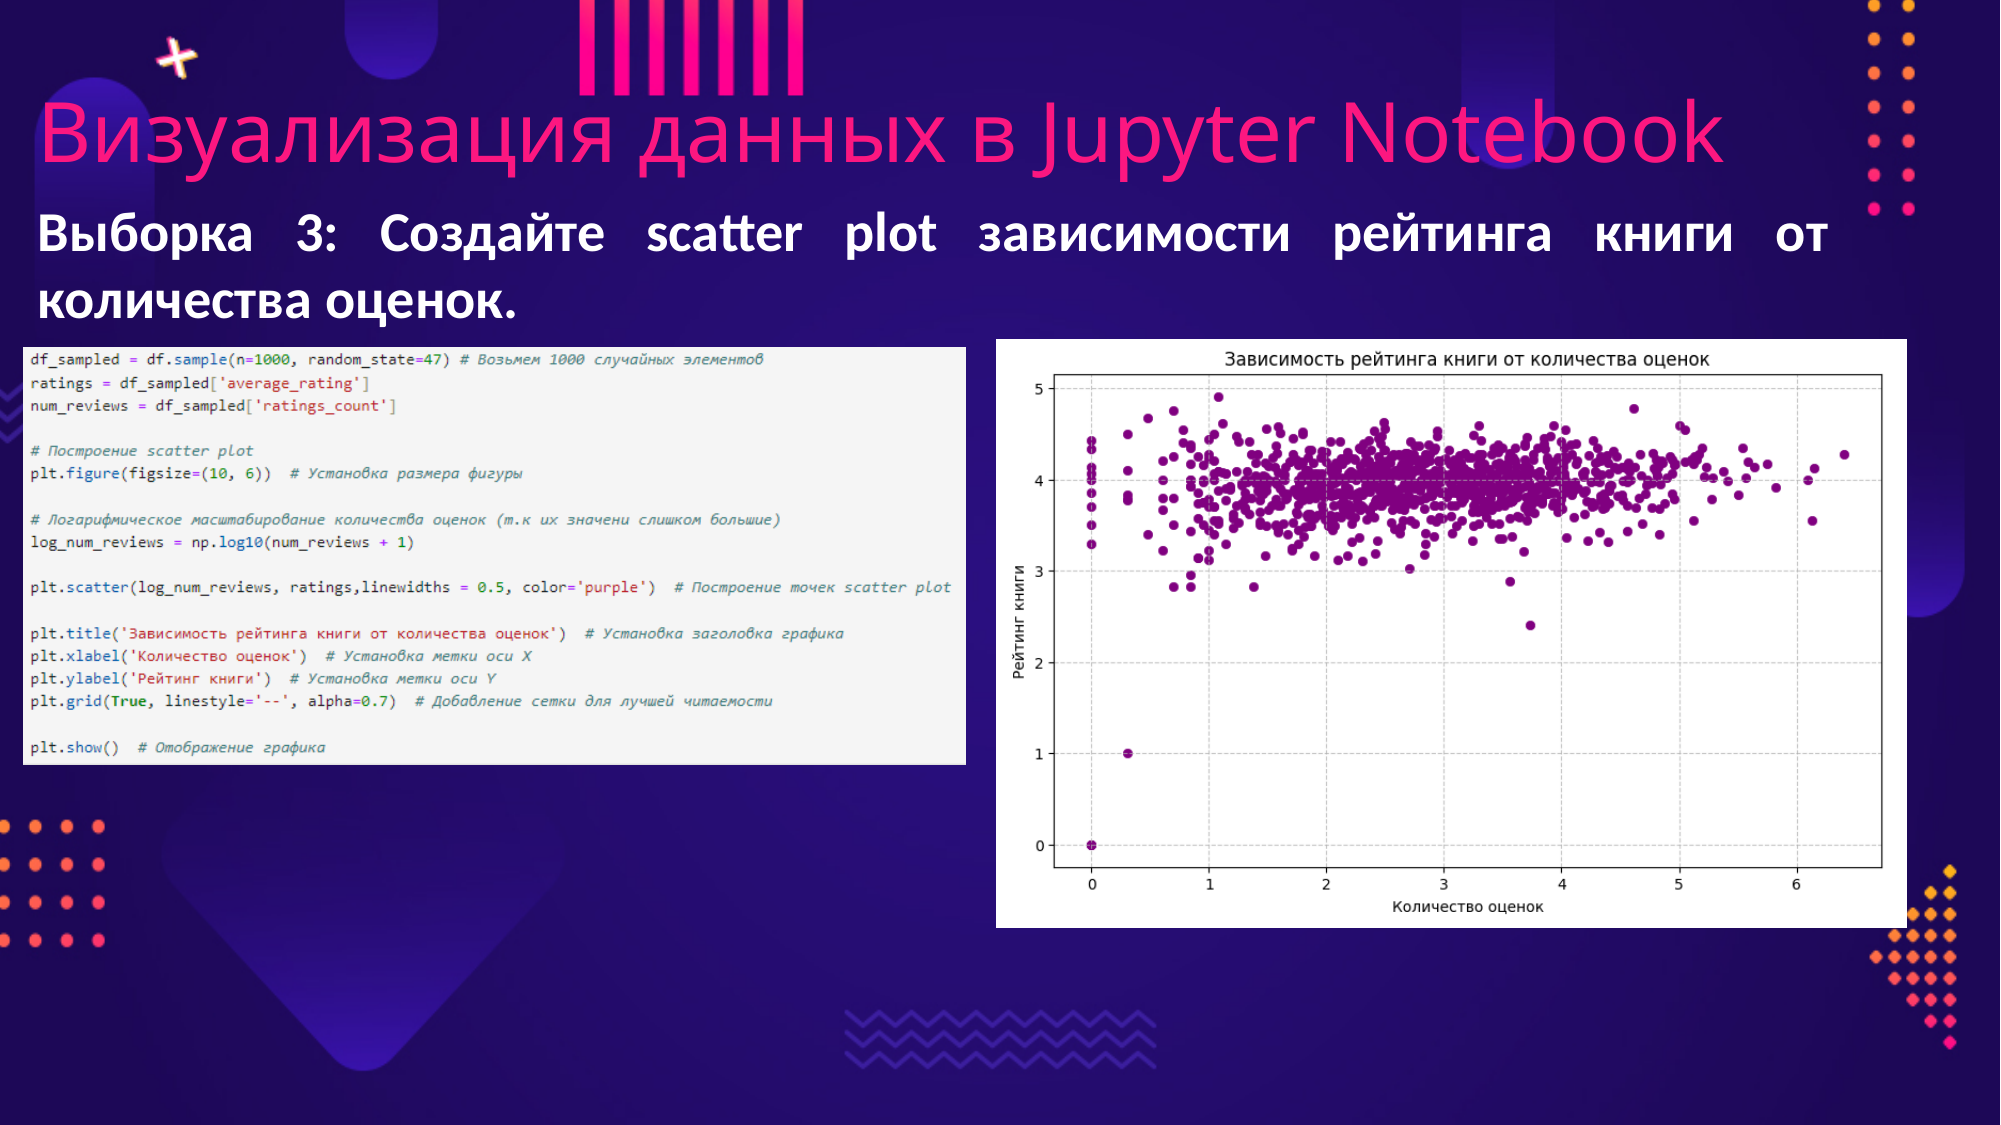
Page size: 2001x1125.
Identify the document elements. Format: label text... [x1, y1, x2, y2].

picture [0, 0, 2000, 1125]
text_box Визуализация данных в Jupyter Notebook [23, 71, 1810, 187]
text_box Выборка 3: Создайте scatter plot зависимости рейтинга книги от количества оценок. [23, 187, 1844, 338]
